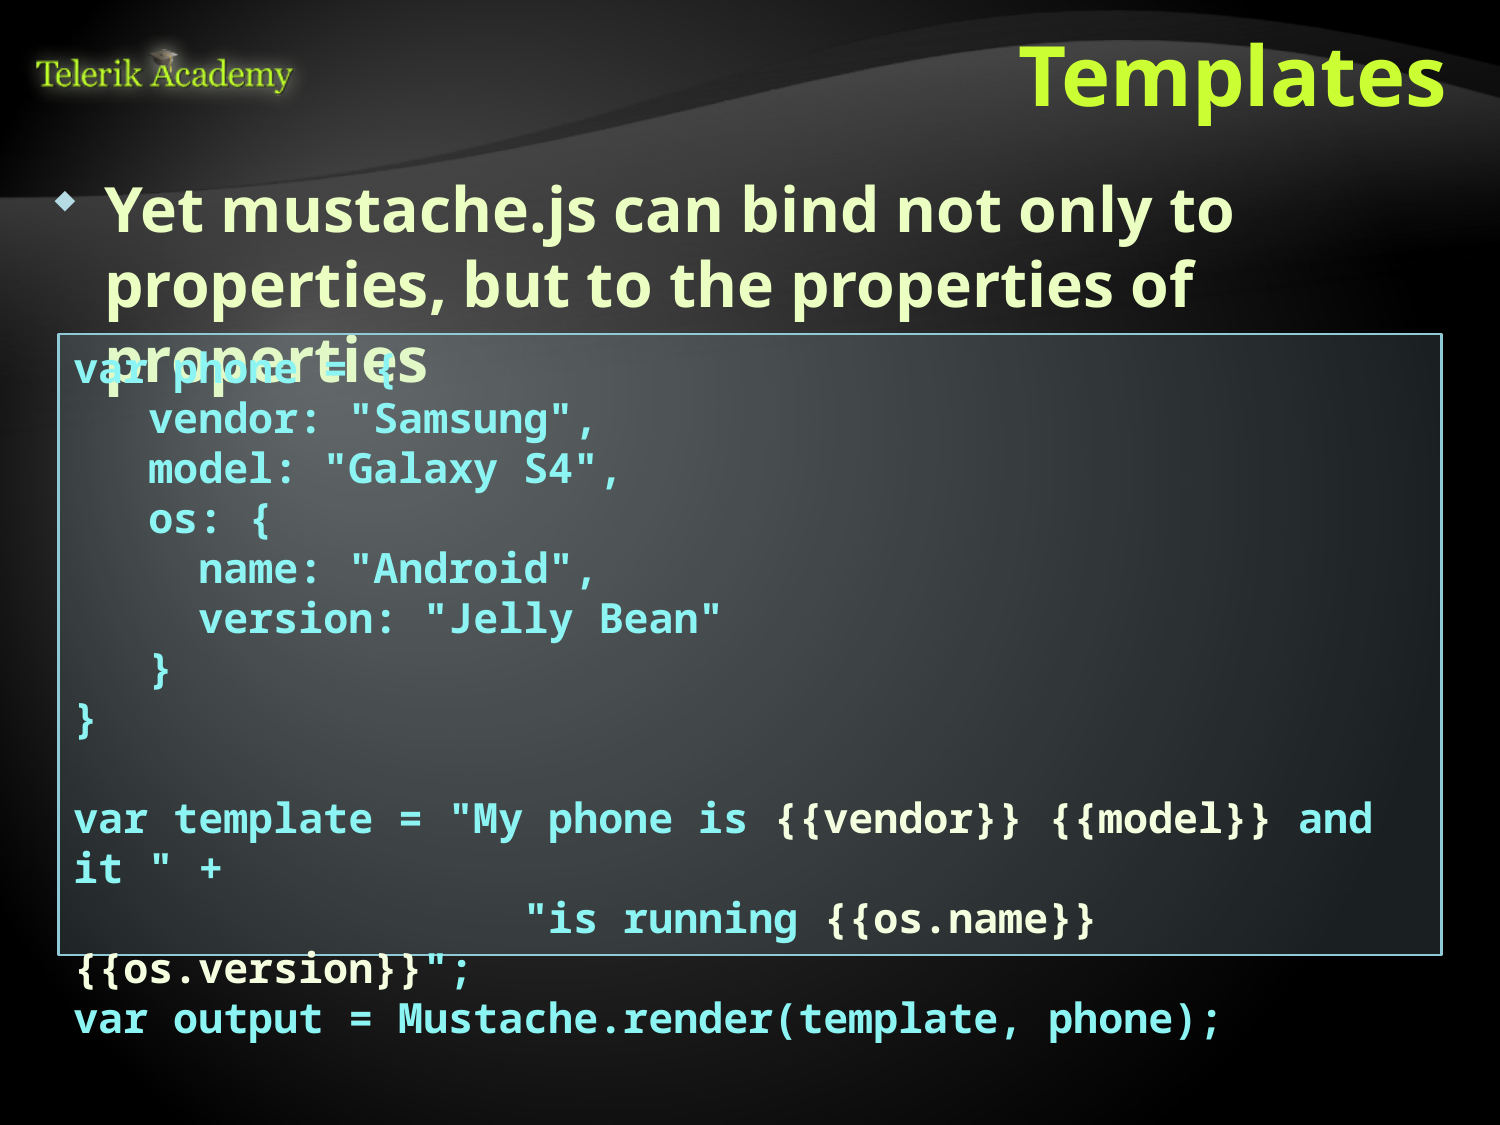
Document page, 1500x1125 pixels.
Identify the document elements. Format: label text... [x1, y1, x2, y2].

list Yet mustache.js can bind not only to properties, but to the properties of properties [37, 162, 1463, 258]
picture [0, 0, 1500, 1125]
title Templates [300, 12, 1463, 150]
list var phone = { vendor: "Samsung", model: "Galaxy S4", os: { name: "Android", version: "Jelly Bean" } } var template = "My phone is {{vendor}} {{model}} and it " + "is running {{os.name}} {{os.version}}"; var output = Mustache.render(template, phone); [57, 333, 1443, 956]
